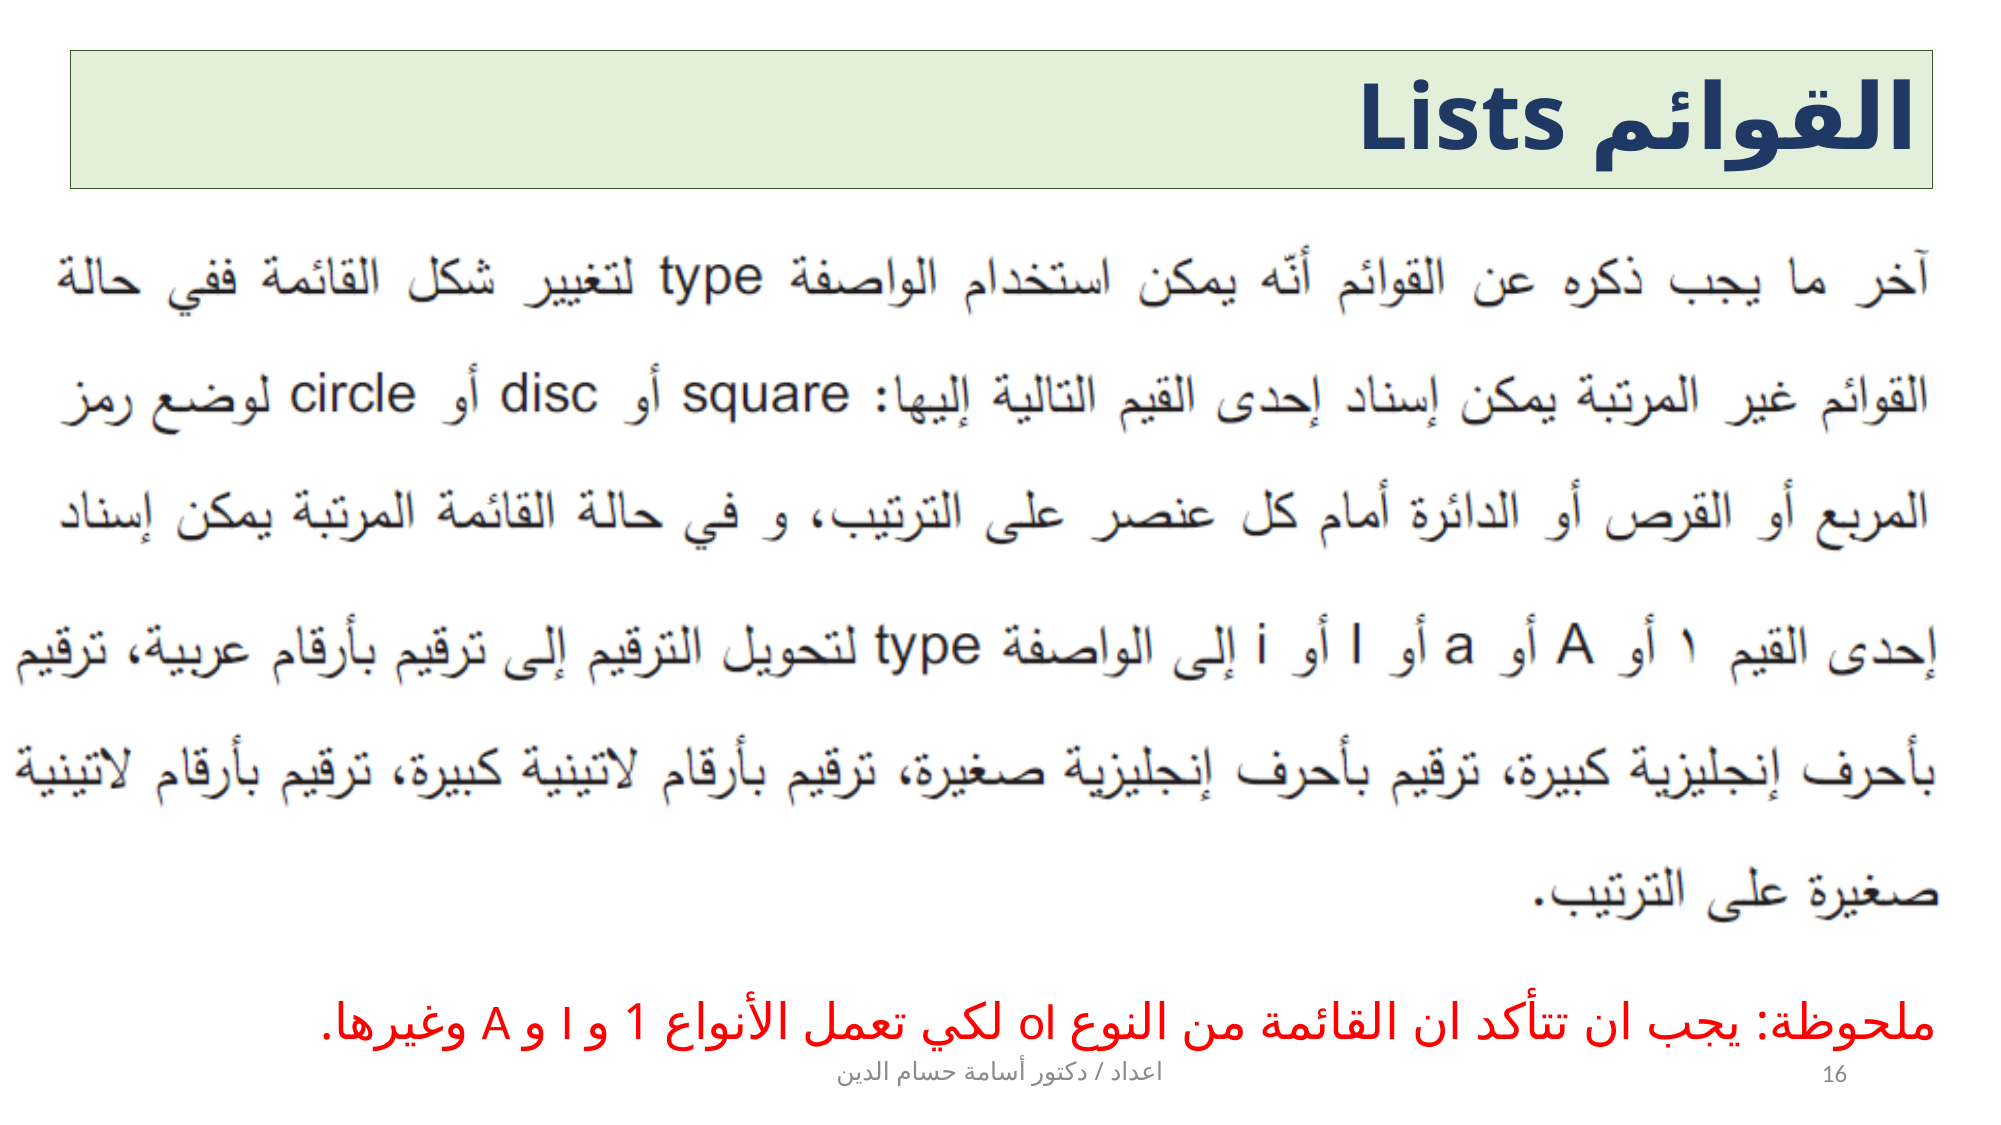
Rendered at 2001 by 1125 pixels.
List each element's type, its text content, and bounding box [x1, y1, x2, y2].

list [6, 598, 1953, 946]
text_box ملحوظة: يجب ان تتأكد ان القائمة من النوع ol لكي تعمل الأنواع 1 و I و A وغيرها. [70, 982, 1953, 1057]
picture [9, 232, 1958, 563]
slide_number 16 [1412, 1057, 1863, 1103]
footer اعداد / دكتور أسامة حسام الدين [662, 1057, 1338, 1103]
title القوائم Lists [70, 50, 1933, 189]
